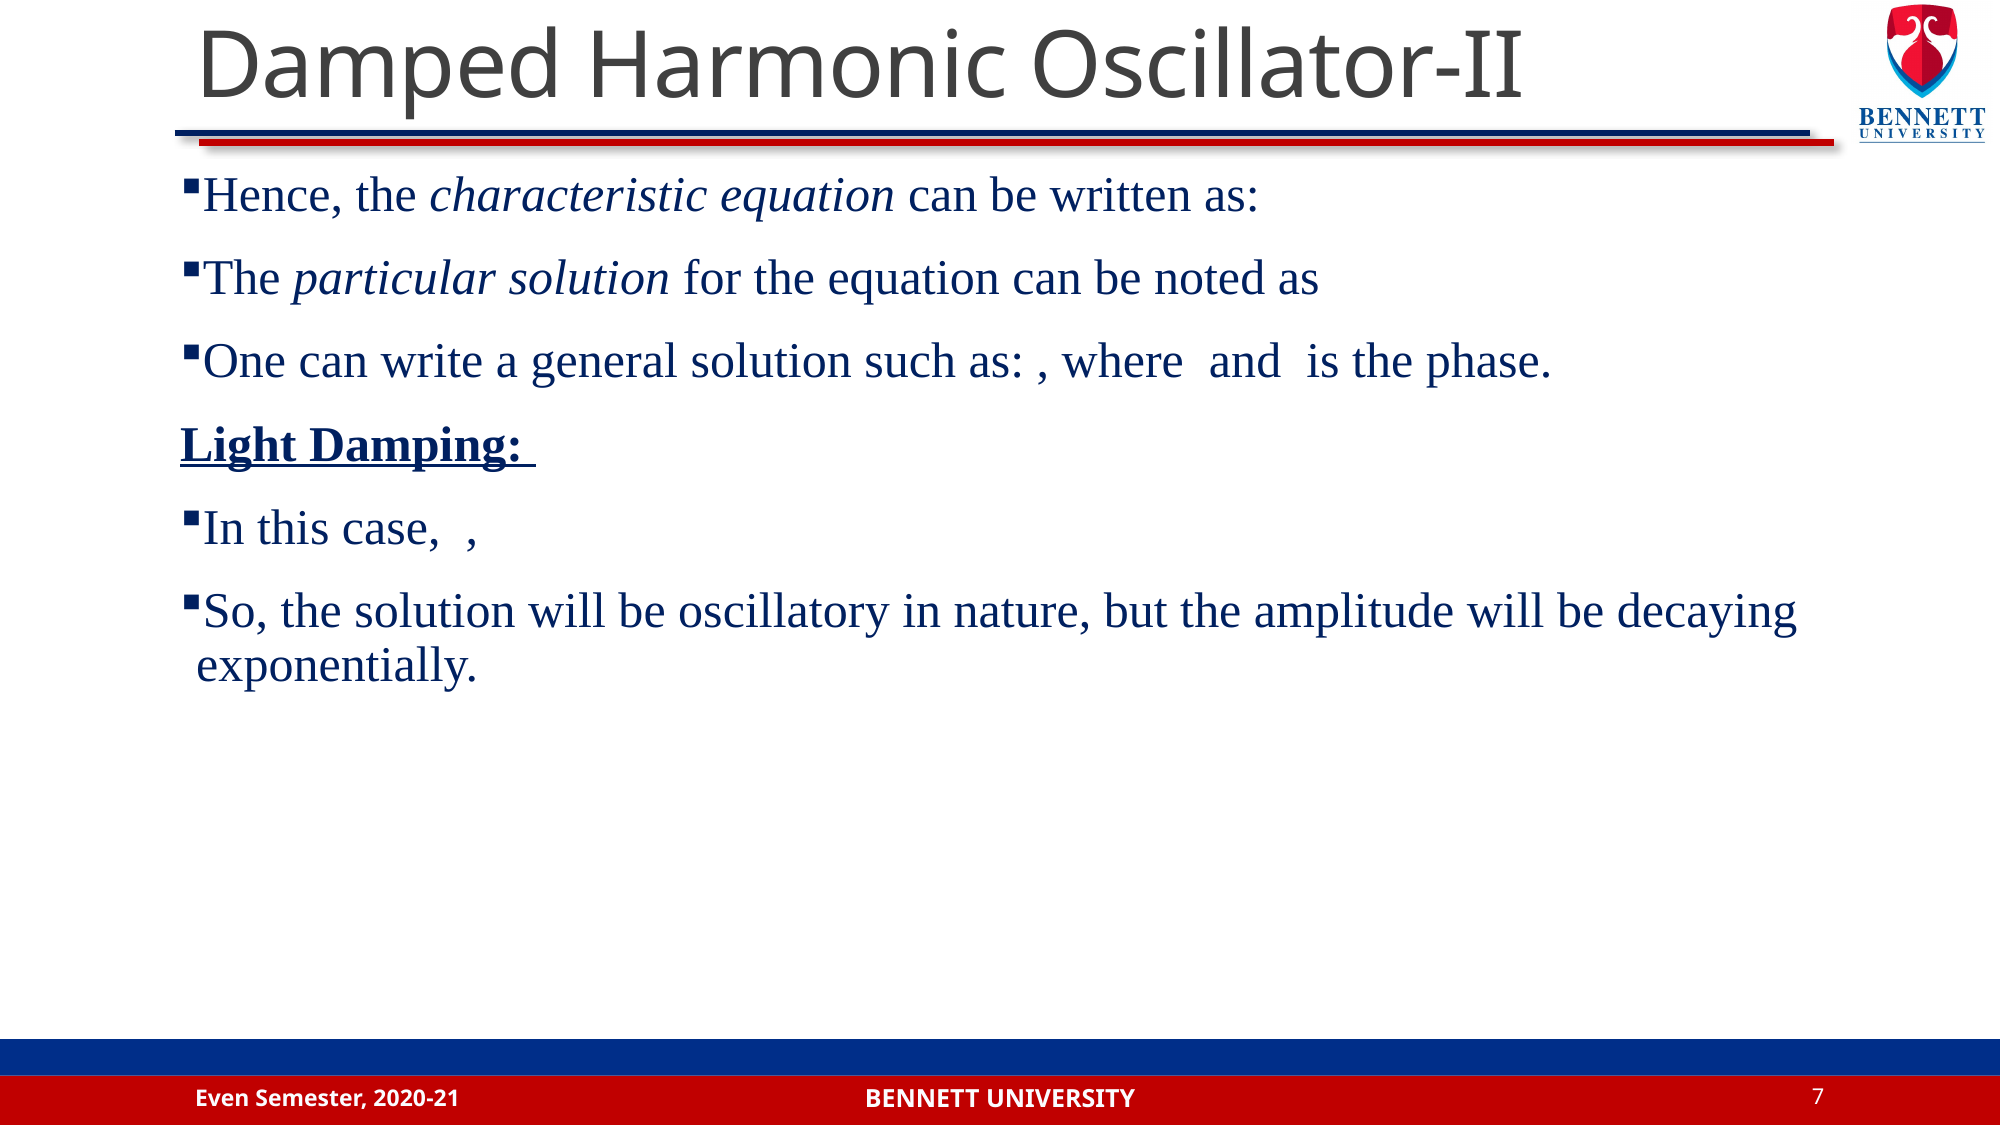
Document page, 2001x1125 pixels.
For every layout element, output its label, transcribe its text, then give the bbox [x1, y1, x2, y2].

slide_number 7 [1624, 1075, 1840, 1120]
title Damped Harmonic Oscillator-II [180, 14, 1830, 125]
picture [1851, 1, 1993, 144]
slide_number Even Semester, 2020-21 [180, 1075, 586, 1120]
footer Bennett university [604, 1077, 1396, 1122]
